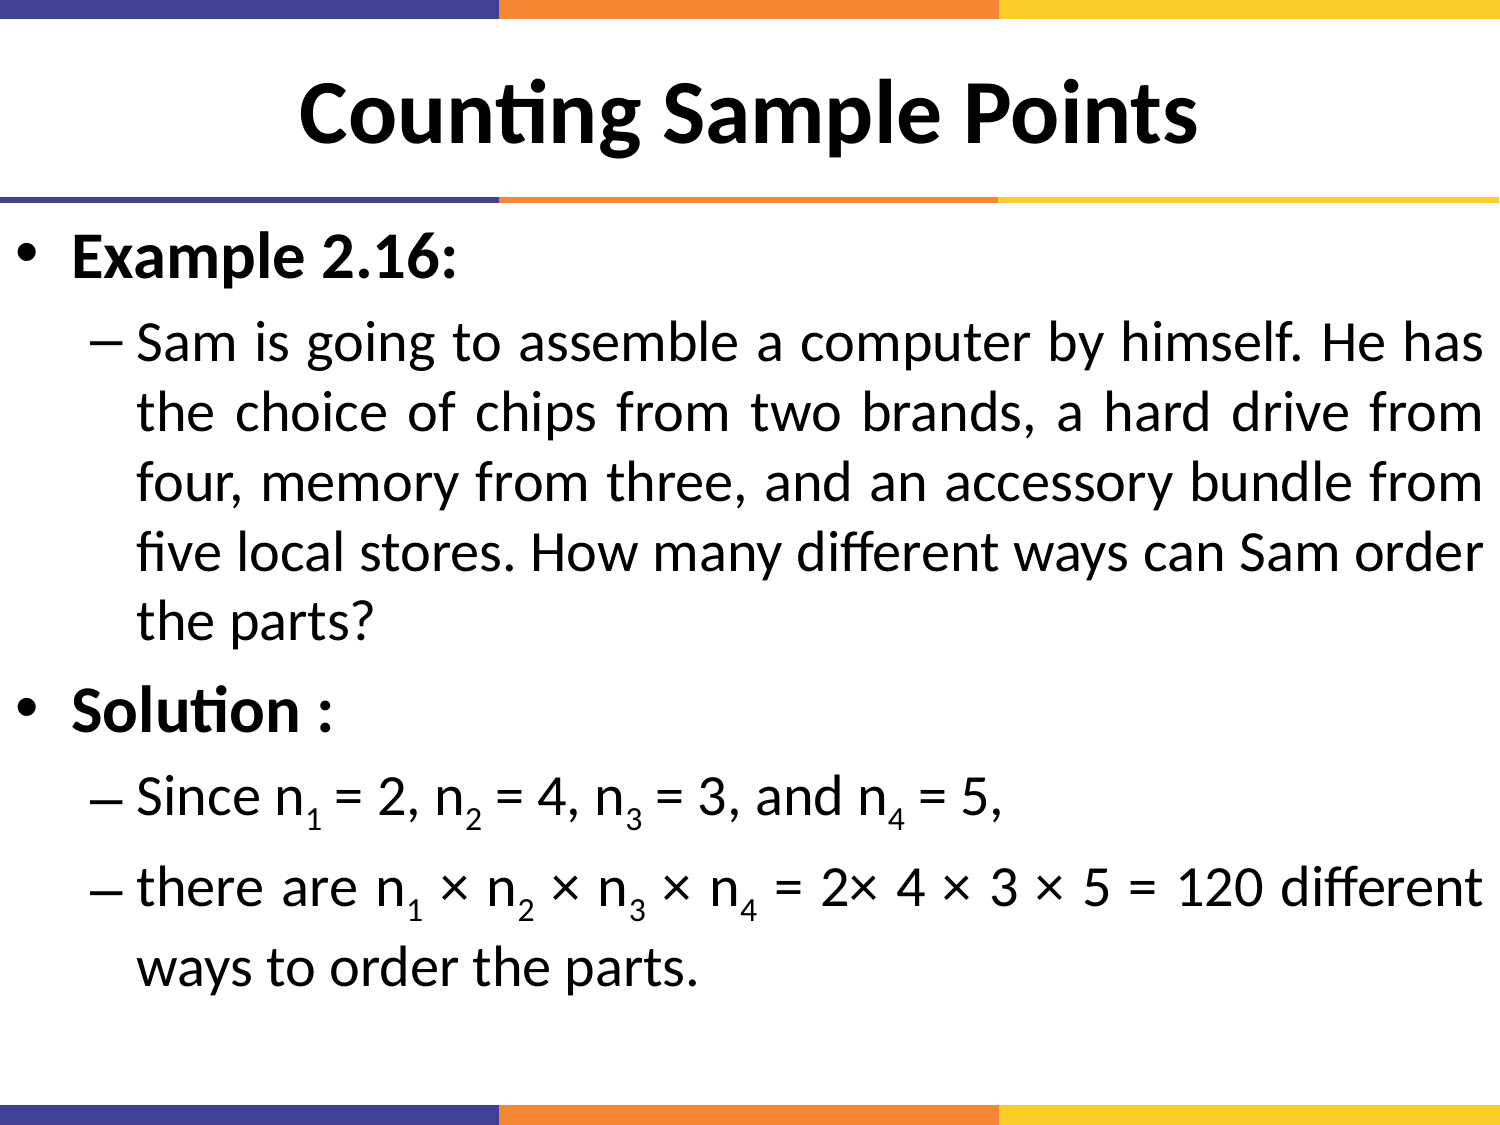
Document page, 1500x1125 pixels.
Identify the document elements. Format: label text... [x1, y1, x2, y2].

list Example 2.16: Sam is going to assemble a computer by himself. He has the choice of chips from two brands, a hard drive from four, memory from three, and an accessory bundle from five local stores. How many different ways can Sam order the parts? Solution : Since n1 = 2, n2 = 4, n3 = 3, and n4 = 5, there are n1 × n2 × n3 × n4 = 2× 4 × 3 × 5 = 120 different ways to order the parts. [0, 203, 1500, 1100]
title Counting Sample Points [0, 20, 1500, 195]
